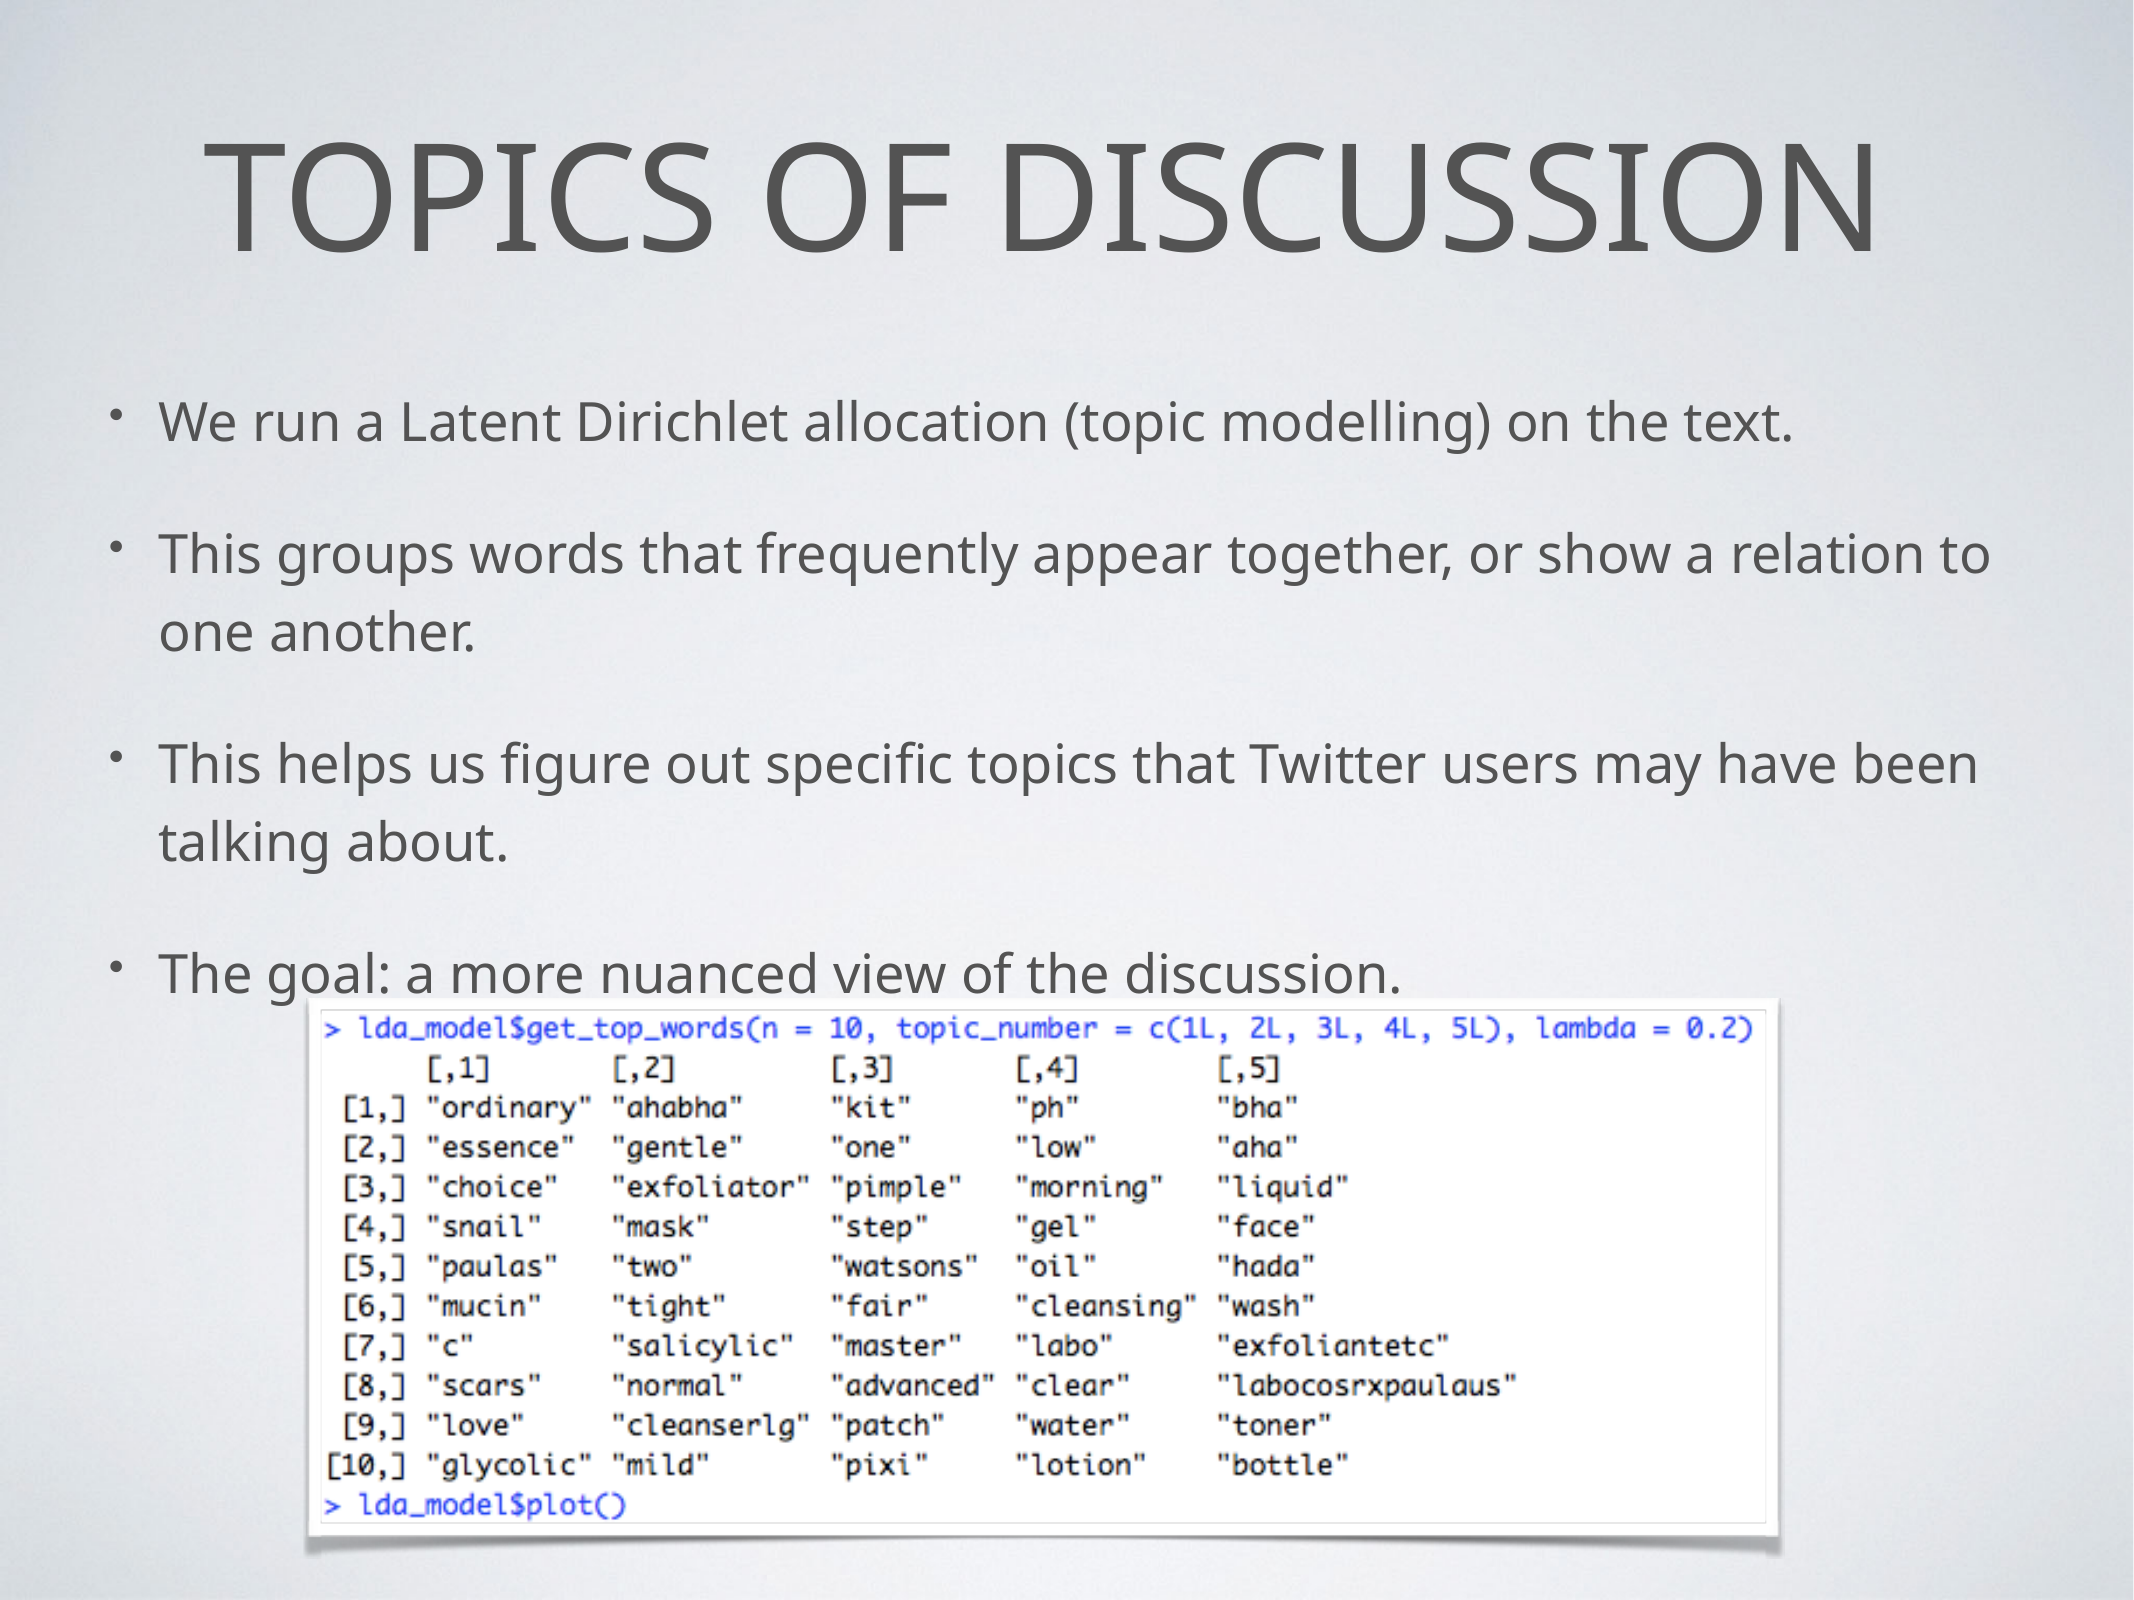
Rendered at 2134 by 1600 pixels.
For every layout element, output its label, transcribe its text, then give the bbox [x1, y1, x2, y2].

title Topics of discussion [35, 0, 2054, 393]
picture [0, 0, 2134, 1600]
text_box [303, 997, 1786, 1559]
list We run a Latent Dirichlet allocation (topic modelling) on the text. This groups words that frequently appear together, or show a relation to one another. This helps us figure out specific topics that Twitter users may have been talking about. The goal: a more nuanced view of the discussion. [100, 365, 2034, 923]
